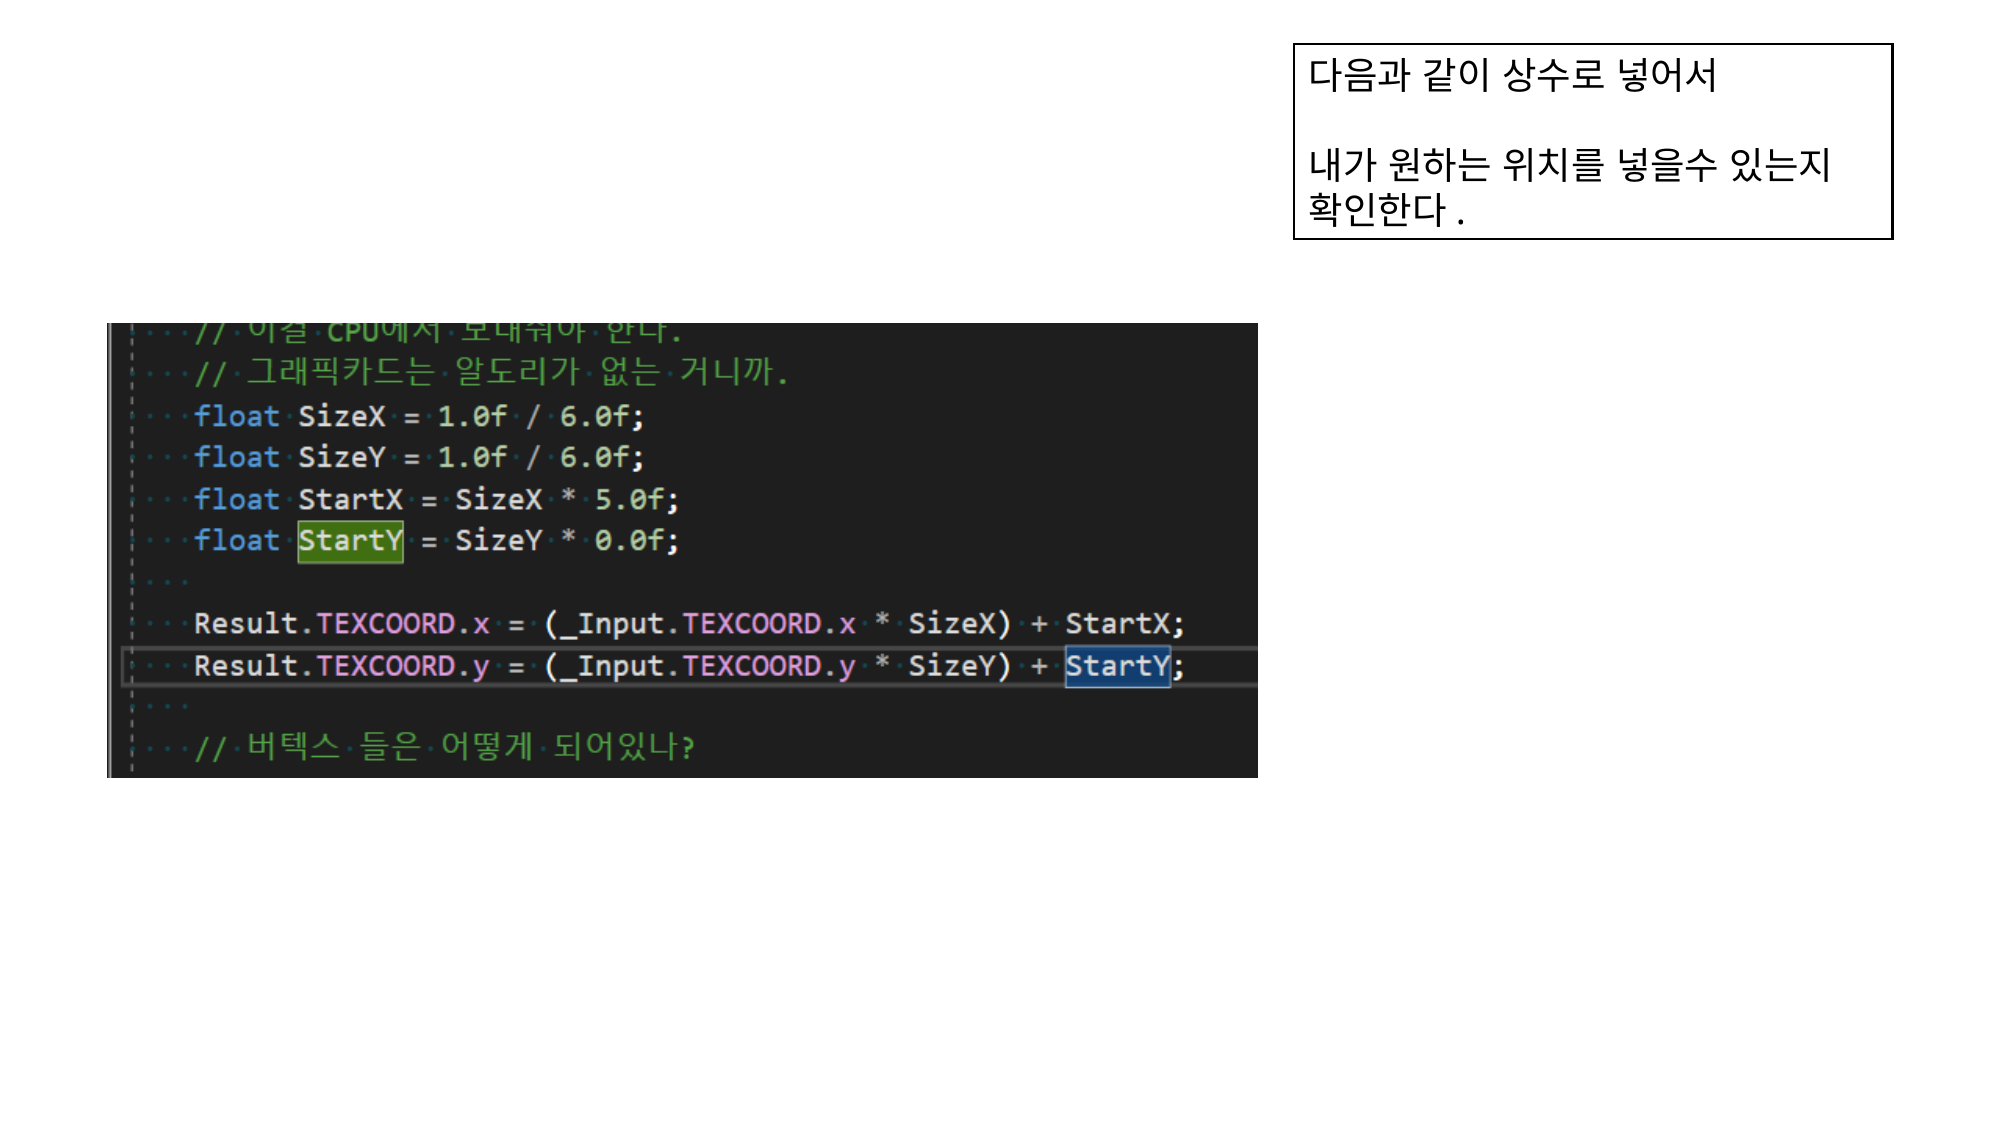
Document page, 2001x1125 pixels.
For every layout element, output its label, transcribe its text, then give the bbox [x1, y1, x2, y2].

text_box 다음과 같이 상수로 넣어서 내가 원하는 위치를 넣을수 있는지 확인한다. [1293, 43, 1894, 240]
picture [107, 323, 1258, 778]
